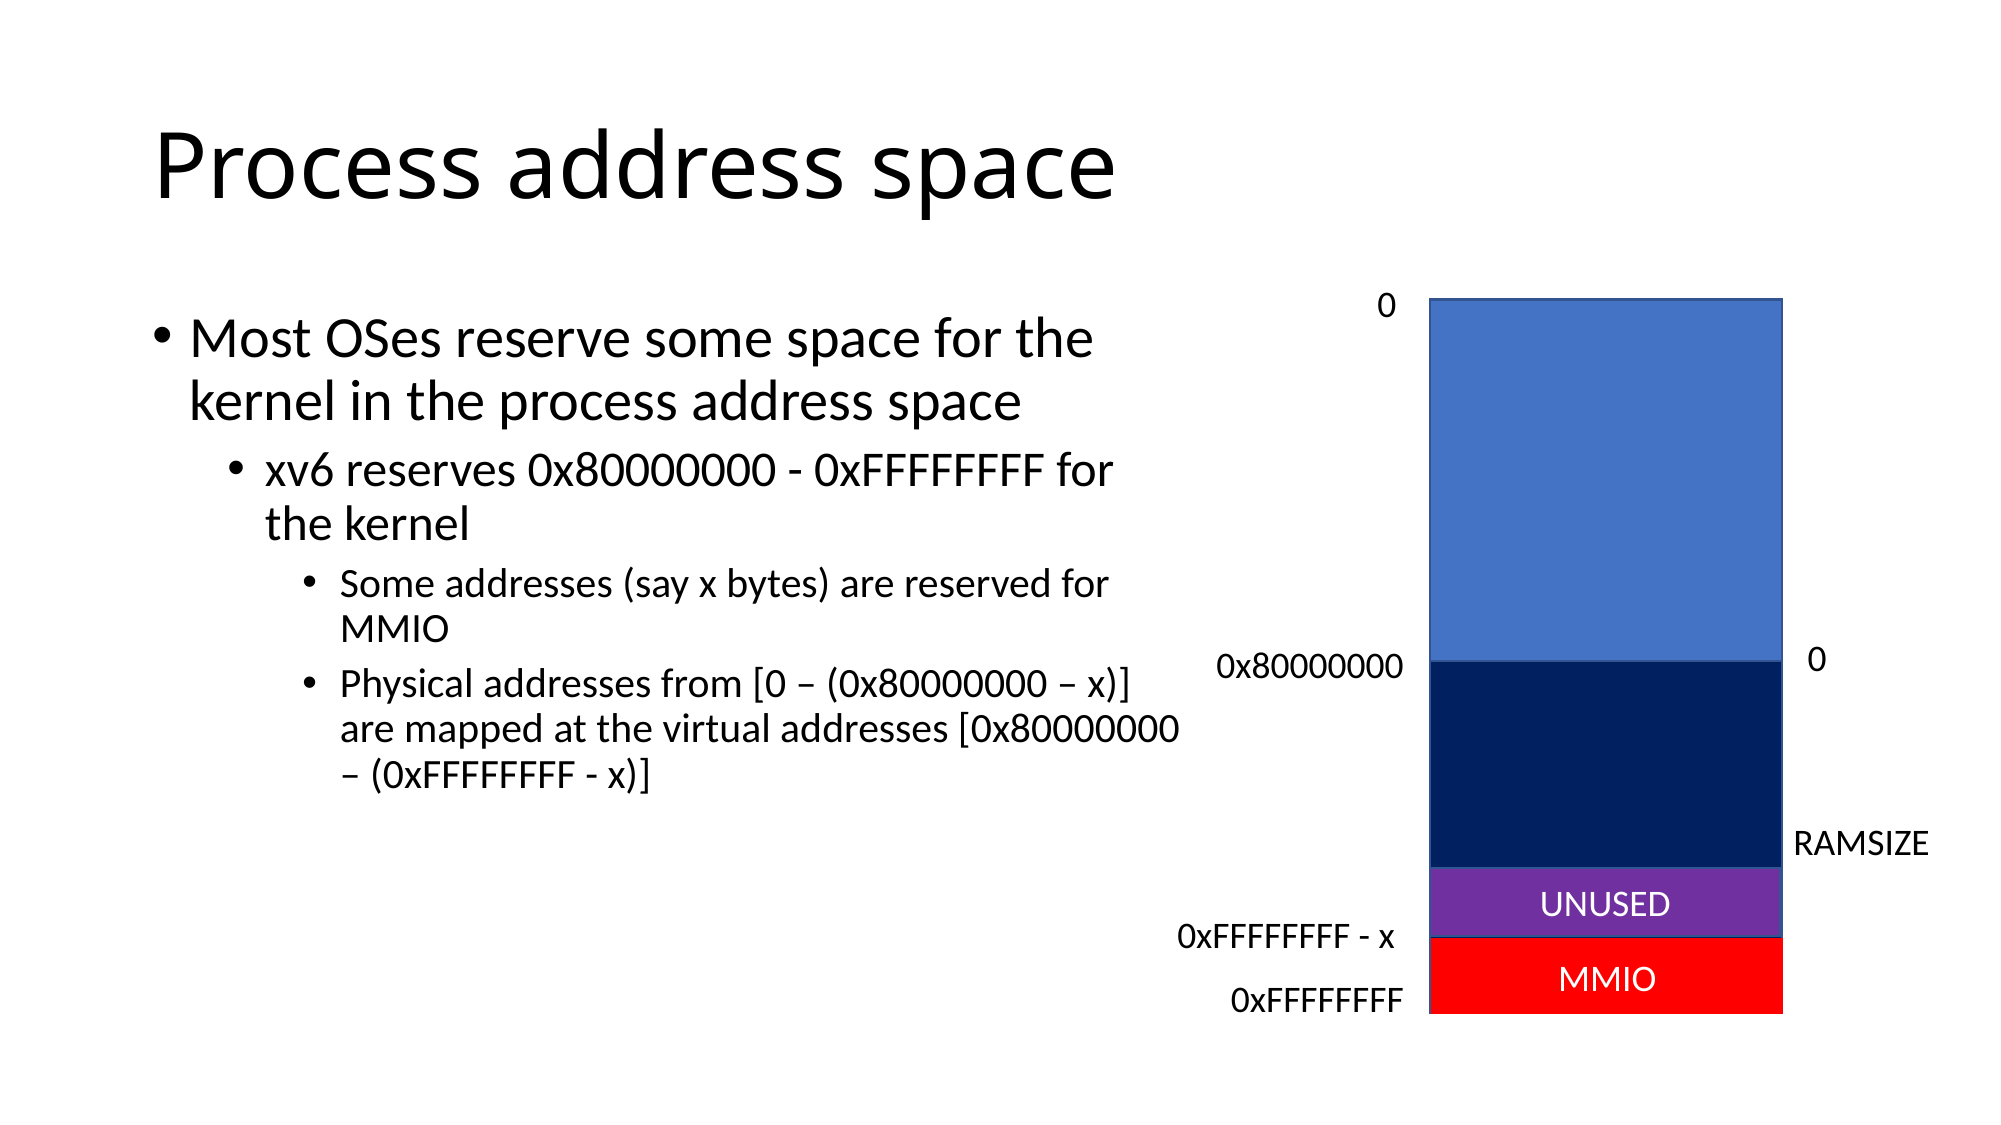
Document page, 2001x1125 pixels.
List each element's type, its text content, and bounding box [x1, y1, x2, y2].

title Process address space [137, 59, 1863, 278]
text_box 0 [1792, 626, 1931, 687]
list Most OSes reserve some space for the kernel in the process address space xv6 reserves 0x80000000 - 0xFFFFFFFF for the kernel Some addresses (say x bytes) are reserved for MMIO Physical addresses from [0 – (0x80000000 – x)] are mapped at the virtual addresses [0x80000000 – (0xFFFFFFFF - x)] [137, 299, 1202, 1014]
text_box 0xFFFFFFFF - x [1162, 903, 1427, 964]
text_box 0x80000000 [1201, 633, 1434, 694]
text_box UNUSED [1429, 867, 1781, 937]
text_box MMIO [1431, 938, 1783, 1014]
text_box 0xFFFFFFFF [1216, 967, 1449, 1028]
text_box [1429, 298, 1783, 660]
text_box 0 [1362, 273, 1595, 333]
text_box [1429, 660, 1783, 867]
text_box RAMSIZE [1778, 810, 2000, 871]
